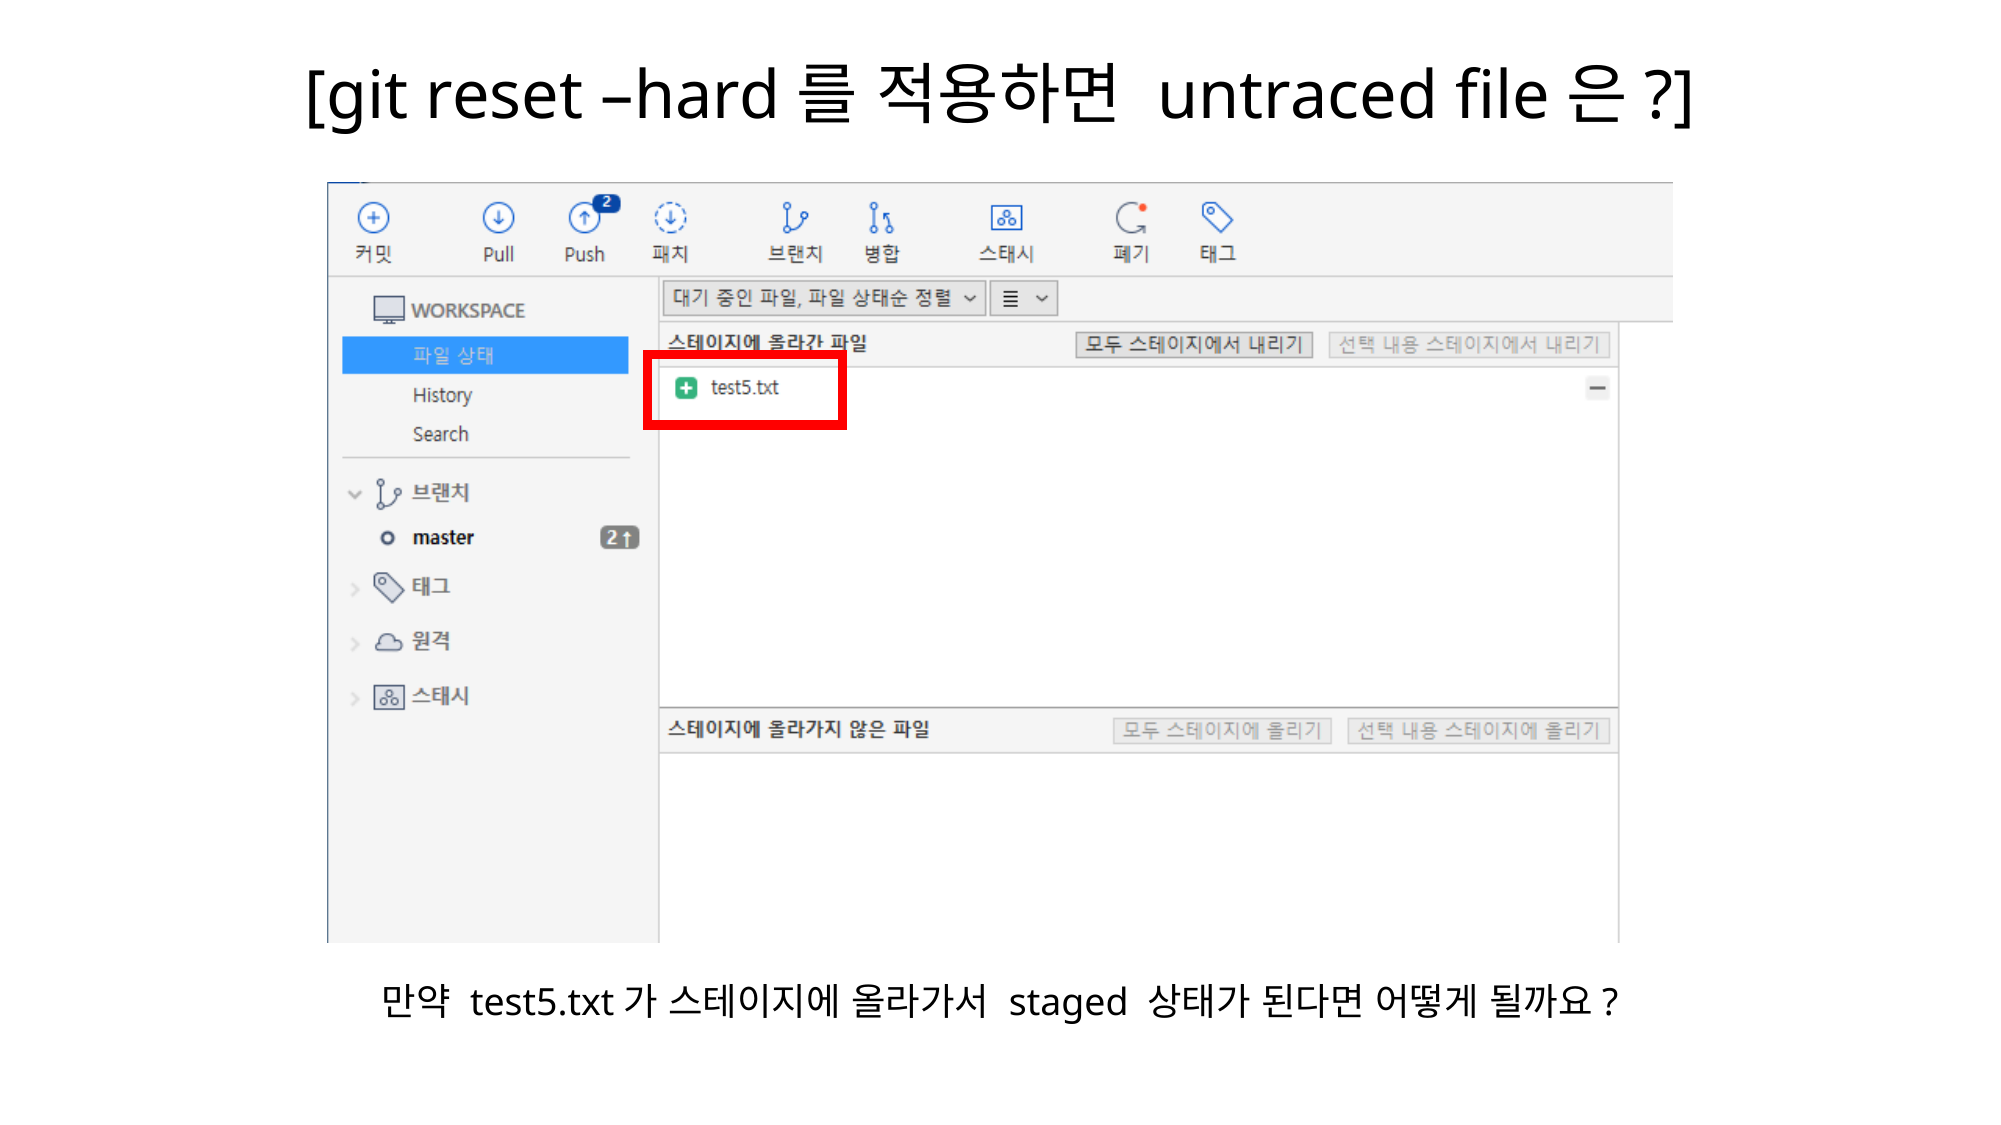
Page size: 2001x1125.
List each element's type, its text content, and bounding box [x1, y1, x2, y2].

picture [327, 181, 1673, 943]
text_box [git reset –hard를 적용하면 untraced file은?] [289, 45, 1711, 140]
text_box 만약 test5.txt가 스테이지에 올라가서 staged 상태가 된다면 어떻게 될까요? [366, 970, 1634, 1031]
